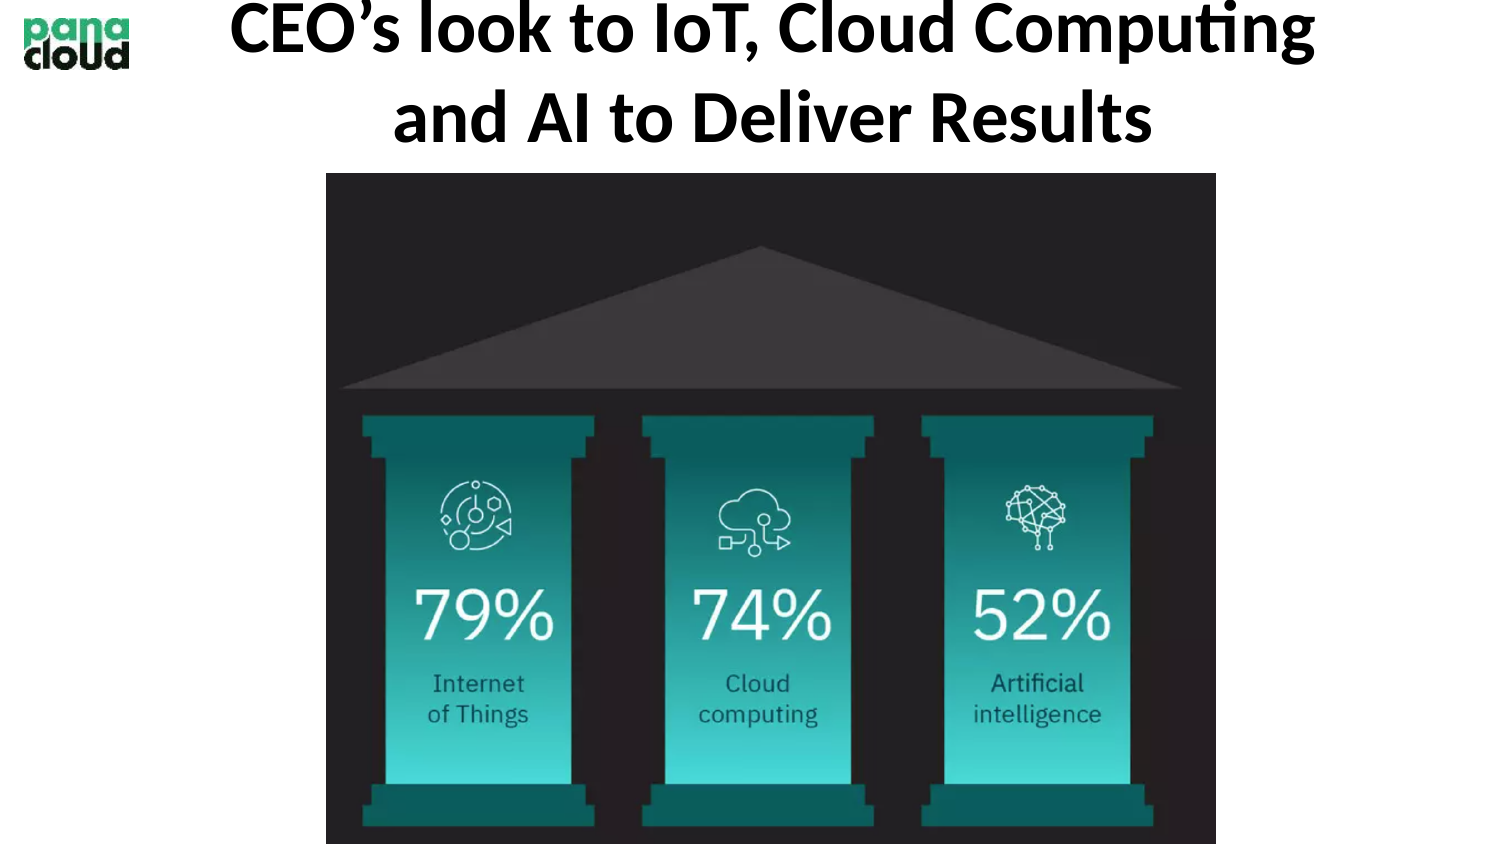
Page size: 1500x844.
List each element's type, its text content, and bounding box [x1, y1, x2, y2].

title CEO’s look to IoT, Cloud Computing and AI to Deliver Results [200, 46, 1347, 165]
picture [24, 18, 129, 70]
picture [326, 172, 1217, 844]
